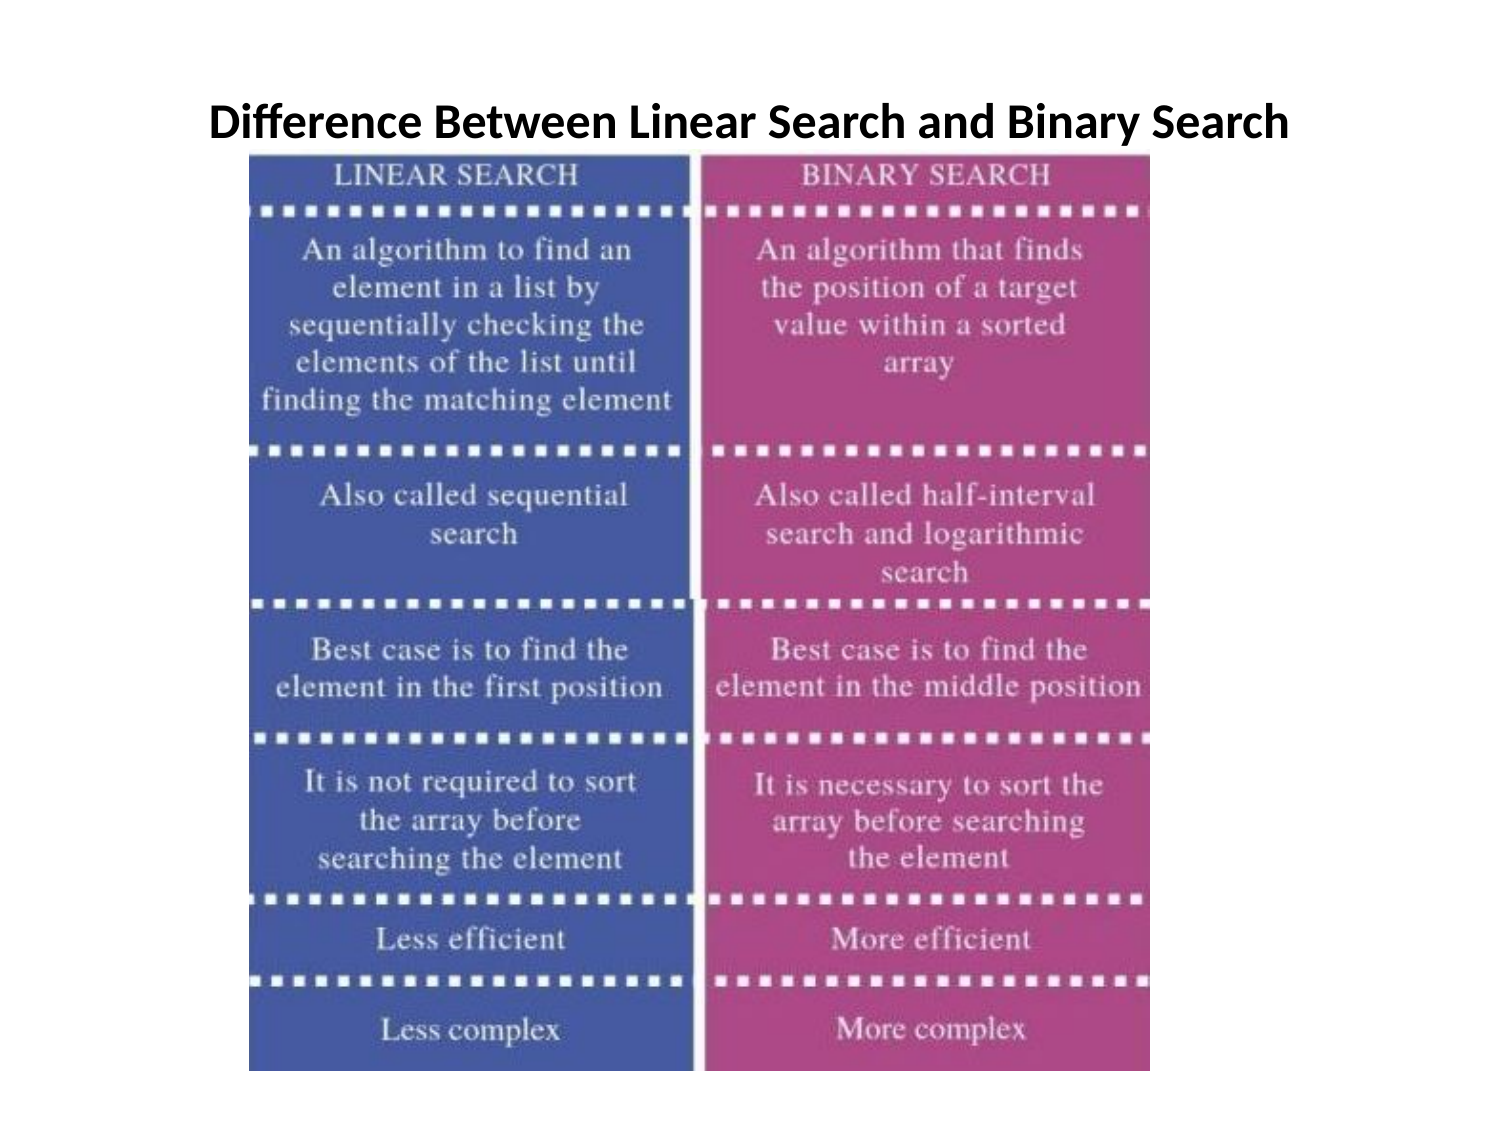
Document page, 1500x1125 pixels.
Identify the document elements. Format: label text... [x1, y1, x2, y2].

title Difference Between Linear Search and Binary Search [112, 50, 1388, 188]
picture [249, 149, 1151, 1072]
